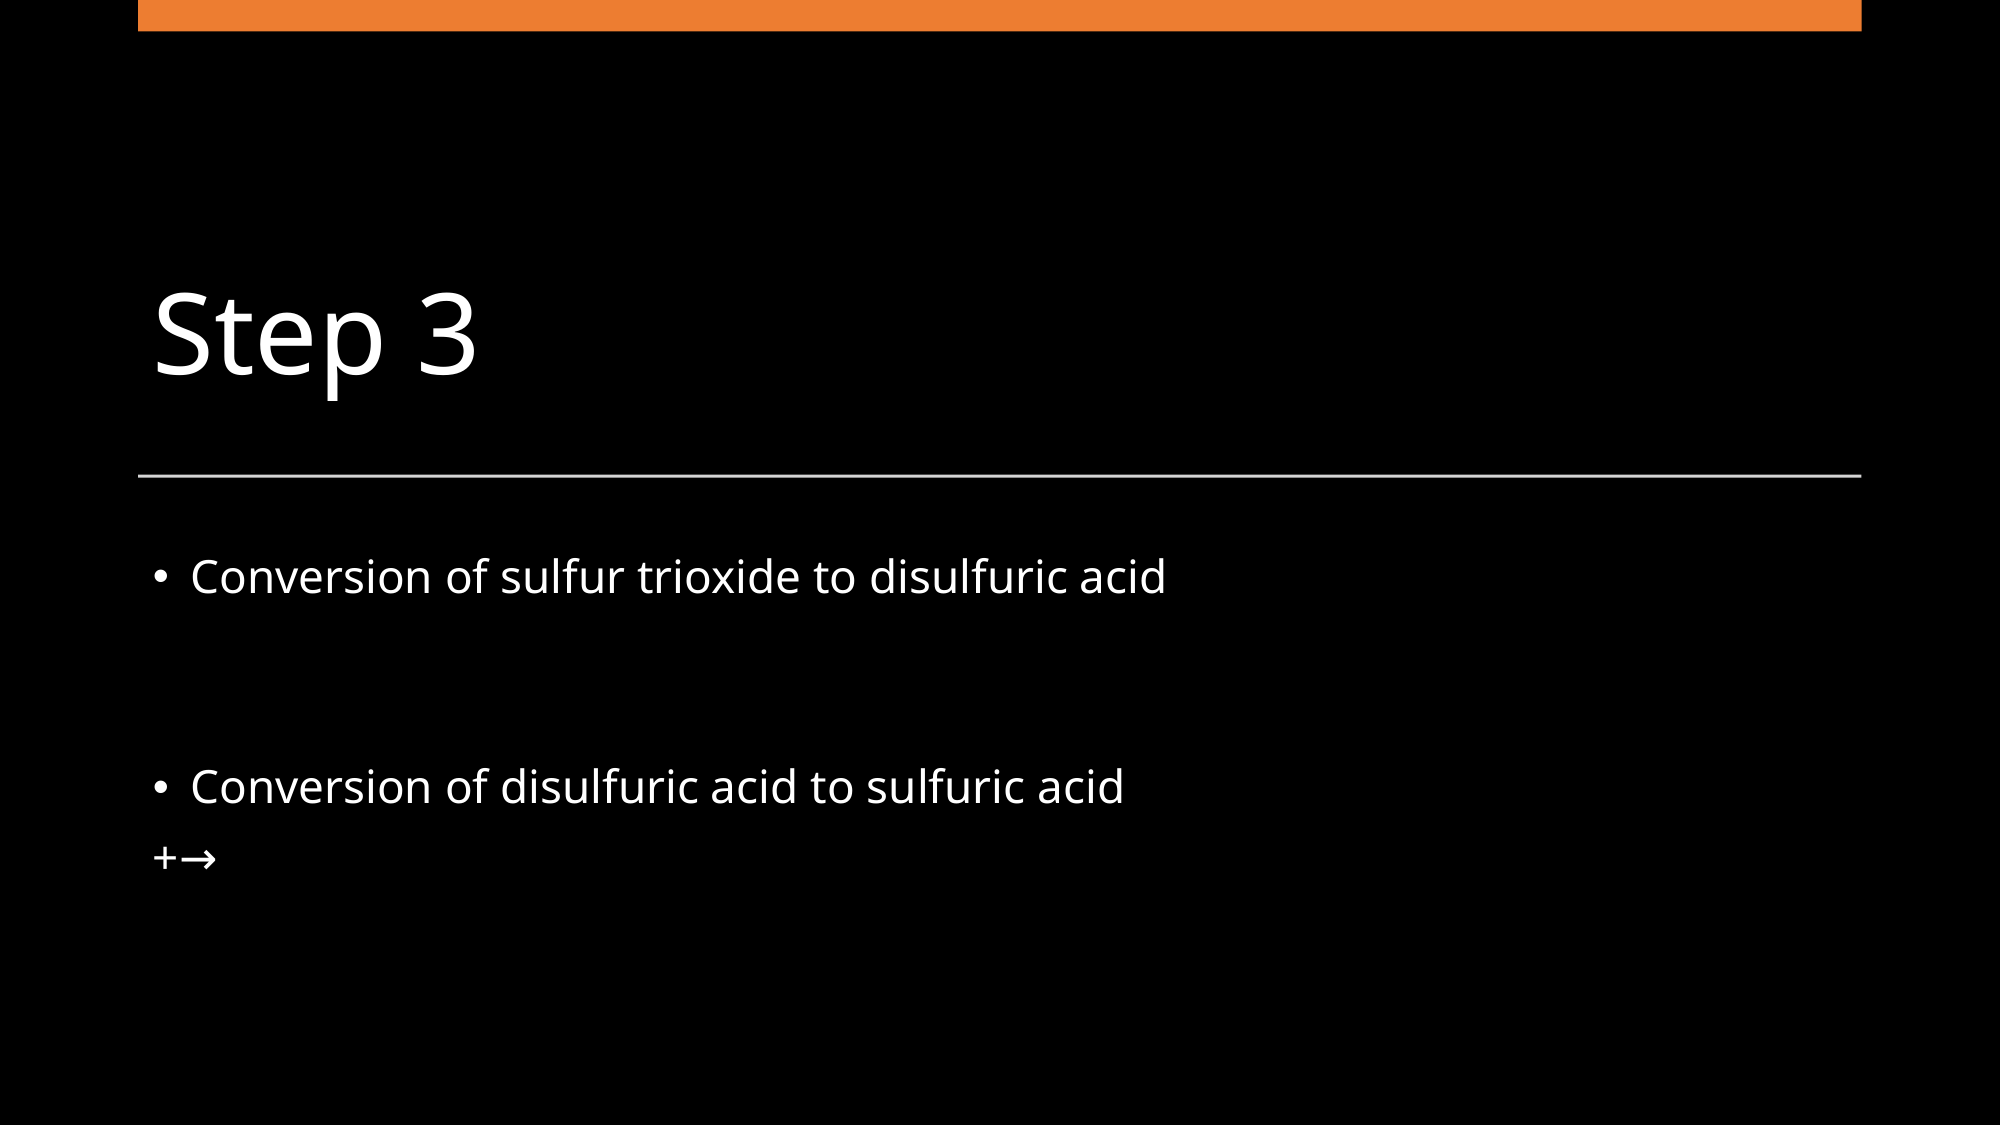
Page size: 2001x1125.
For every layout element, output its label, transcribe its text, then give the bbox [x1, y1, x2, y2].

text_box [137, 0, 1863, 32]
text_box [137, 474, 1863, 479]
title Step 3 [138, 82, 1862, 407]
text_box [0, 0, 2000, 1125]
